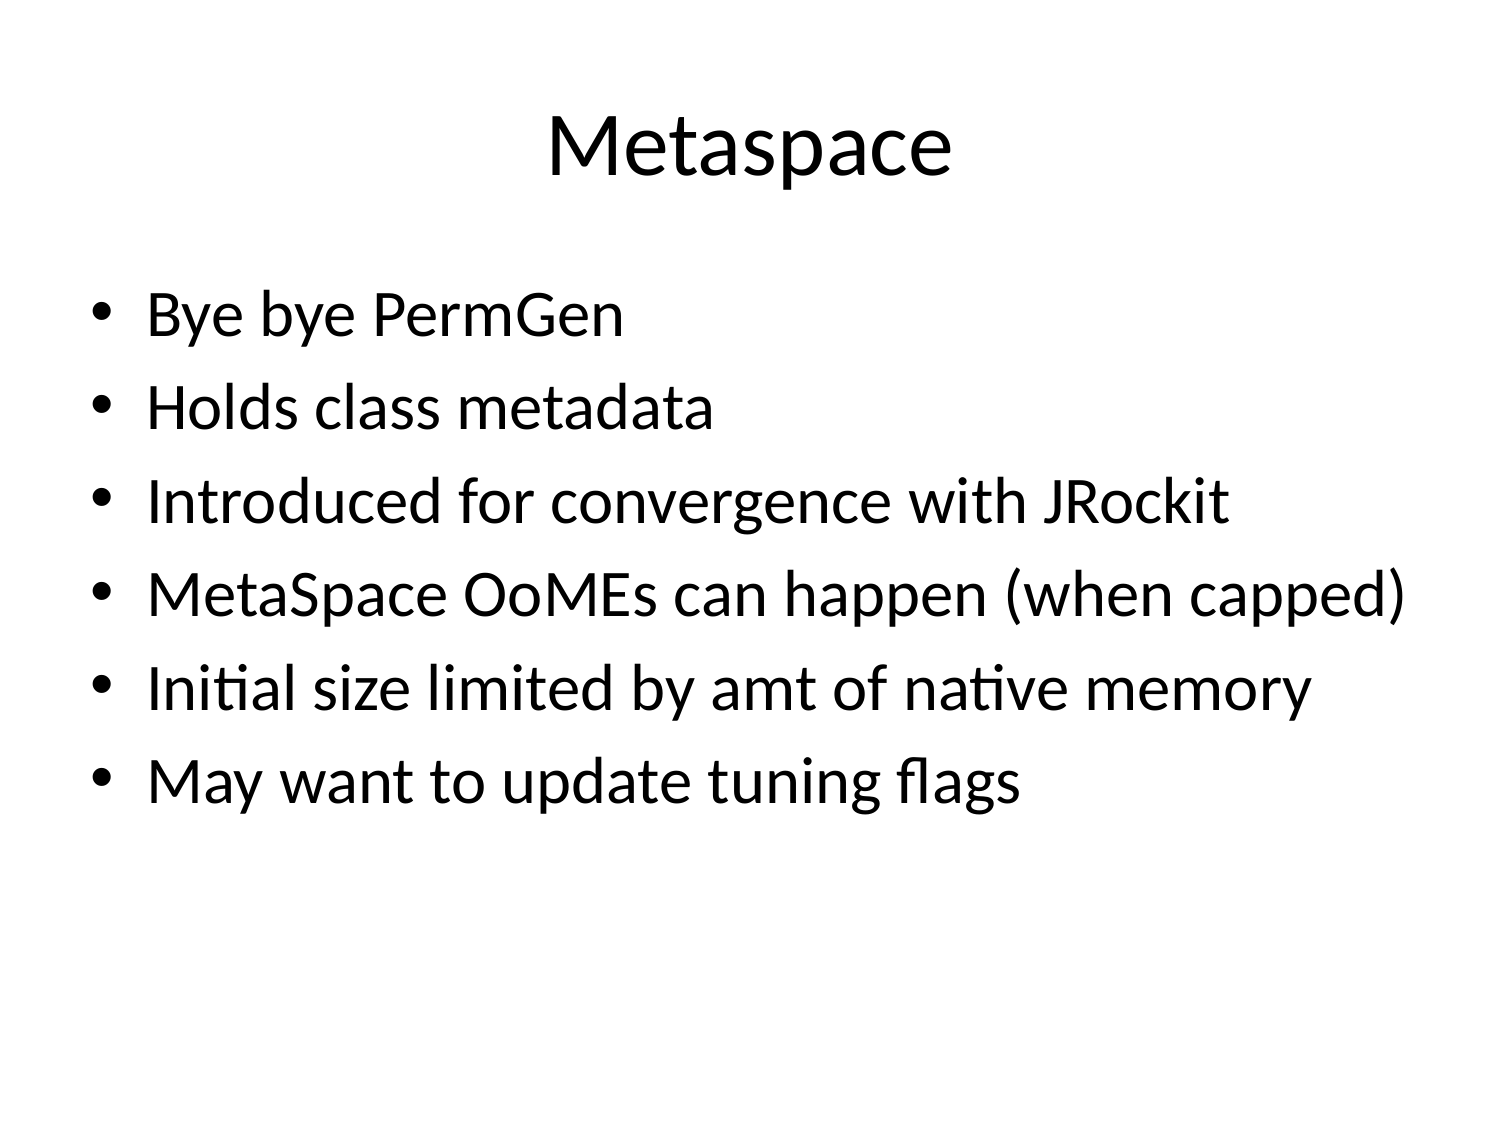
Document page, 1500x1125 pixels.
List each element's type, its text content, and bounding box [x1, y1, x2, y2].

list Bye bye PermGen Holds class metadata Introduced for convergence with JRockit MetaSpace OoMEs can happen (when capped) Initial size limited by amt of native memory May want to update tuning flags [75, 262, 1425, 1005]
title Metaspace [75, 45, 1425, 233]
